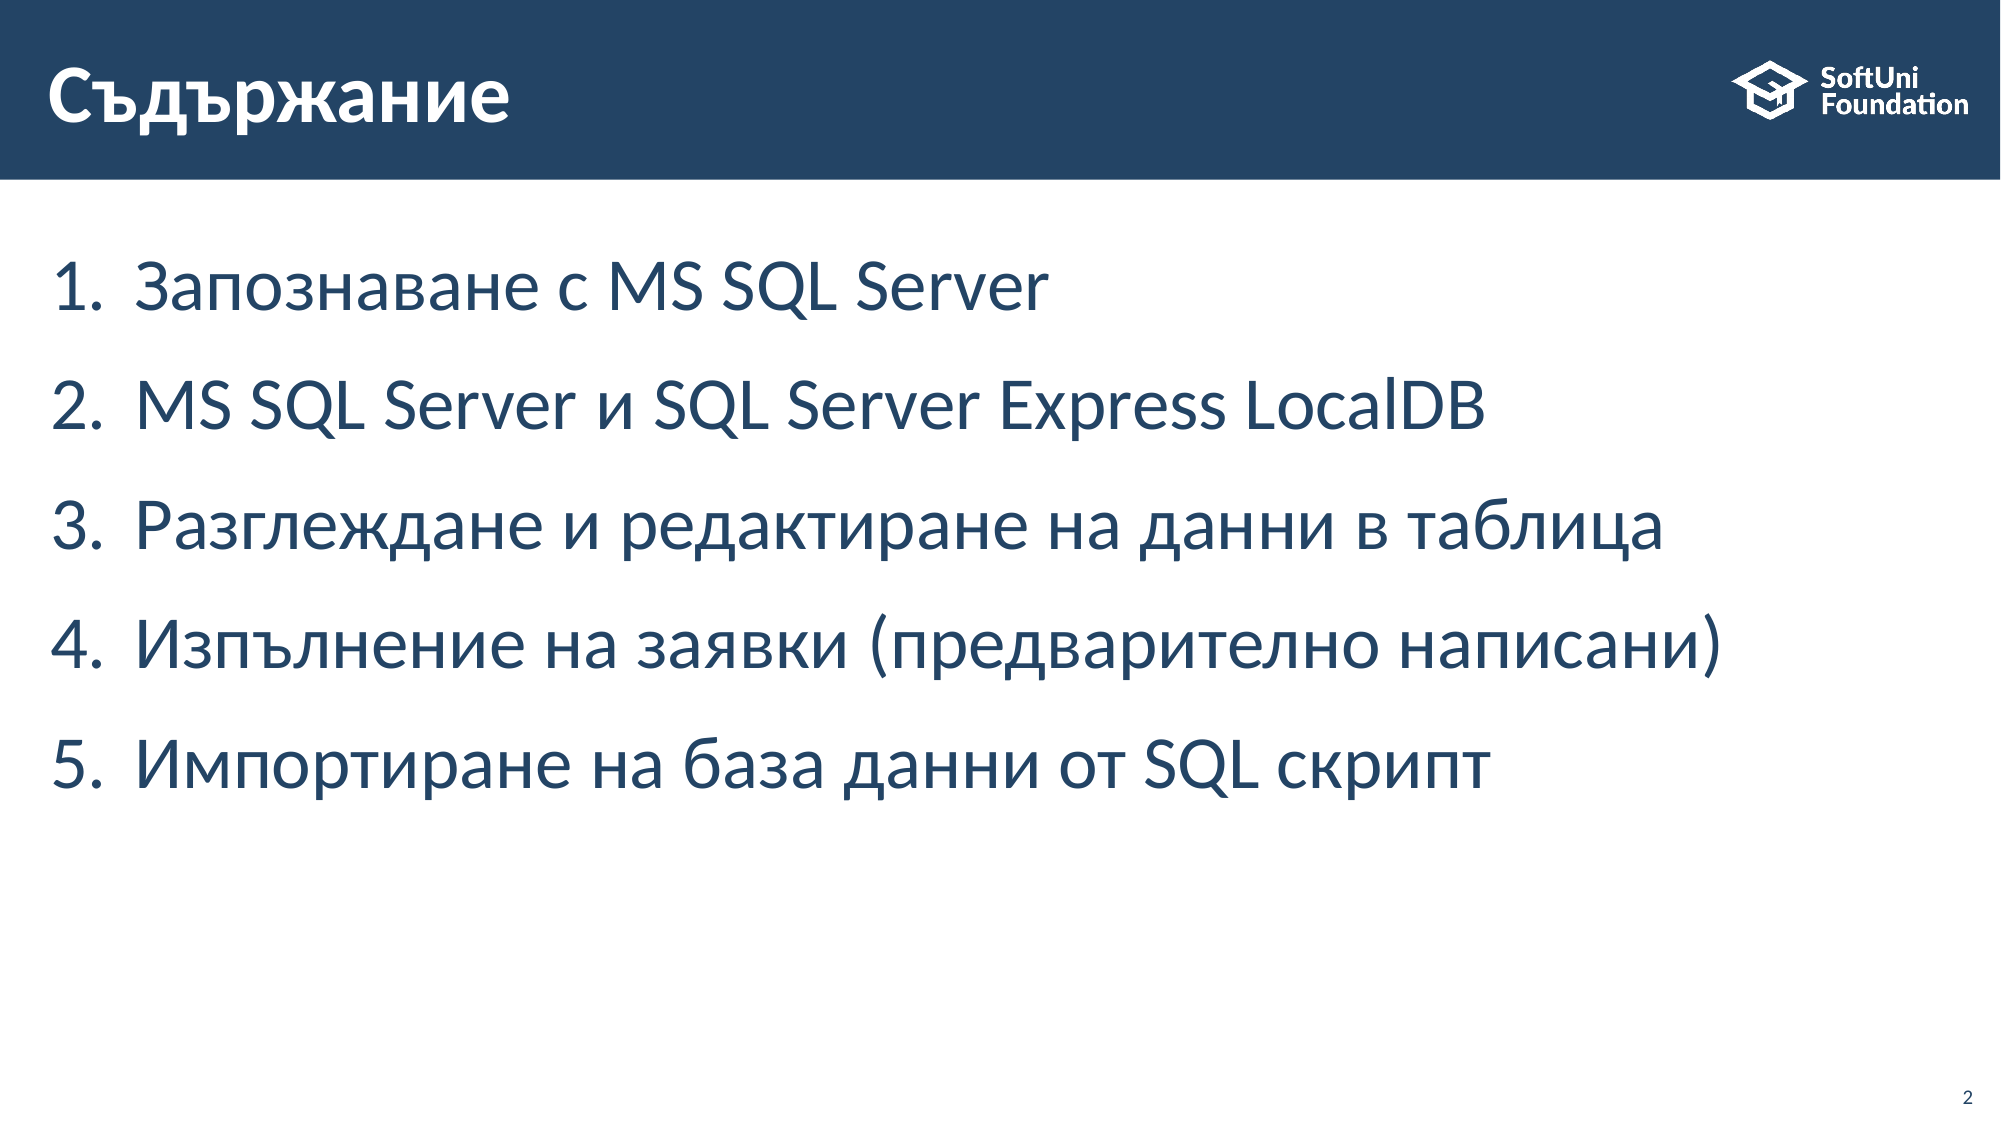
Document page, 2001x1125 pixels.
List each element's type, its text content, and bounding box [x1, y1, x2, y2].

list Запознаване с MS SQL Server MS SQL Server и SQL Server Express LocalDB Разглеждане и редактиране на данни в таблица Изпълнение на заявки (предварително написани) Импортиране на база данни от SQL скрипт [32, 224, 1965, 1080]
text_box 2 [1927, 1067, 1989, 1117]
picture [1731, 60, 1968, 120]
title Съдържание [31, 16, 1716, 162]
